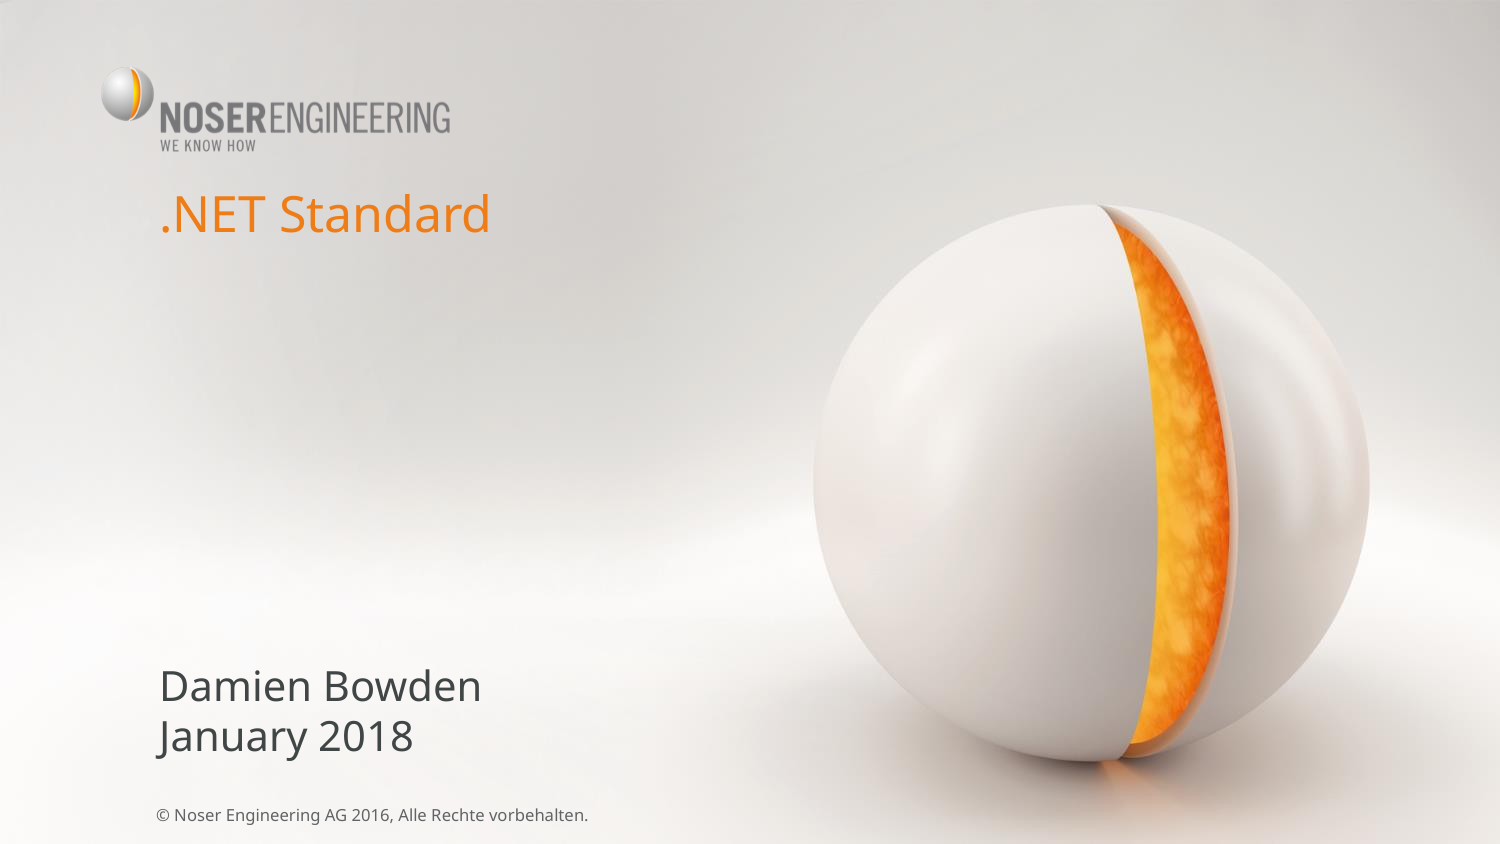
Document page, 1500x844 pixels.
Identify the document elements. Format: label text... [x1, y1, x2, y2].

picture [0, 0, 1500, 844]
list Damien Bowden January 2018 [159, 658, 1406, 760]
title .NET Standard [159, 182, 1459, 272]
